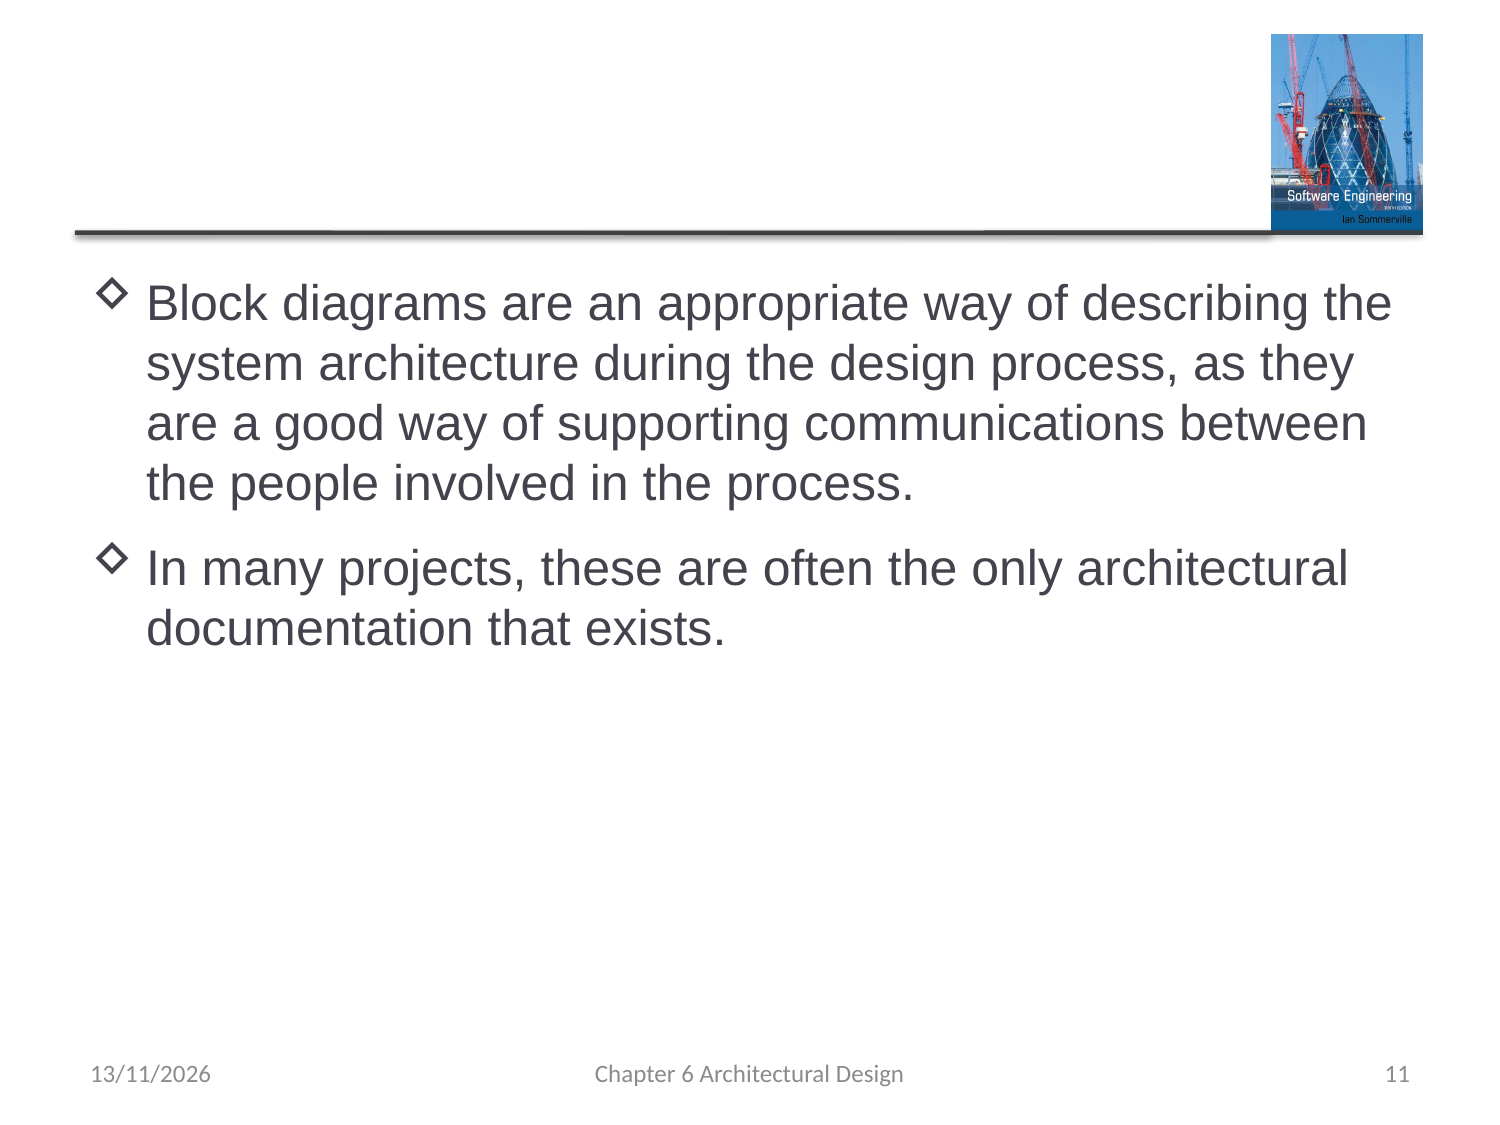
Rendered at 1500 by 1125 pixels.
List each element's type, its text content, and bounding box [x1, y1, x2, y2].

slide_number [75, 1042, 425, 1103]
slide_number 11 [1074, 1042, 1425, 1103]
picture [1271, 34, 1423, 230]
footer Chapter 6 Architectural Design [512, 1042, 988, 1103]
list Block diagrams are an appropriate way of describing the system architecture during the design process, as they are a good way of supporting communications between the people involved in the process. In many projects, these are often the only architectural documentation that exists. [75, 262, 1425, 1005]
